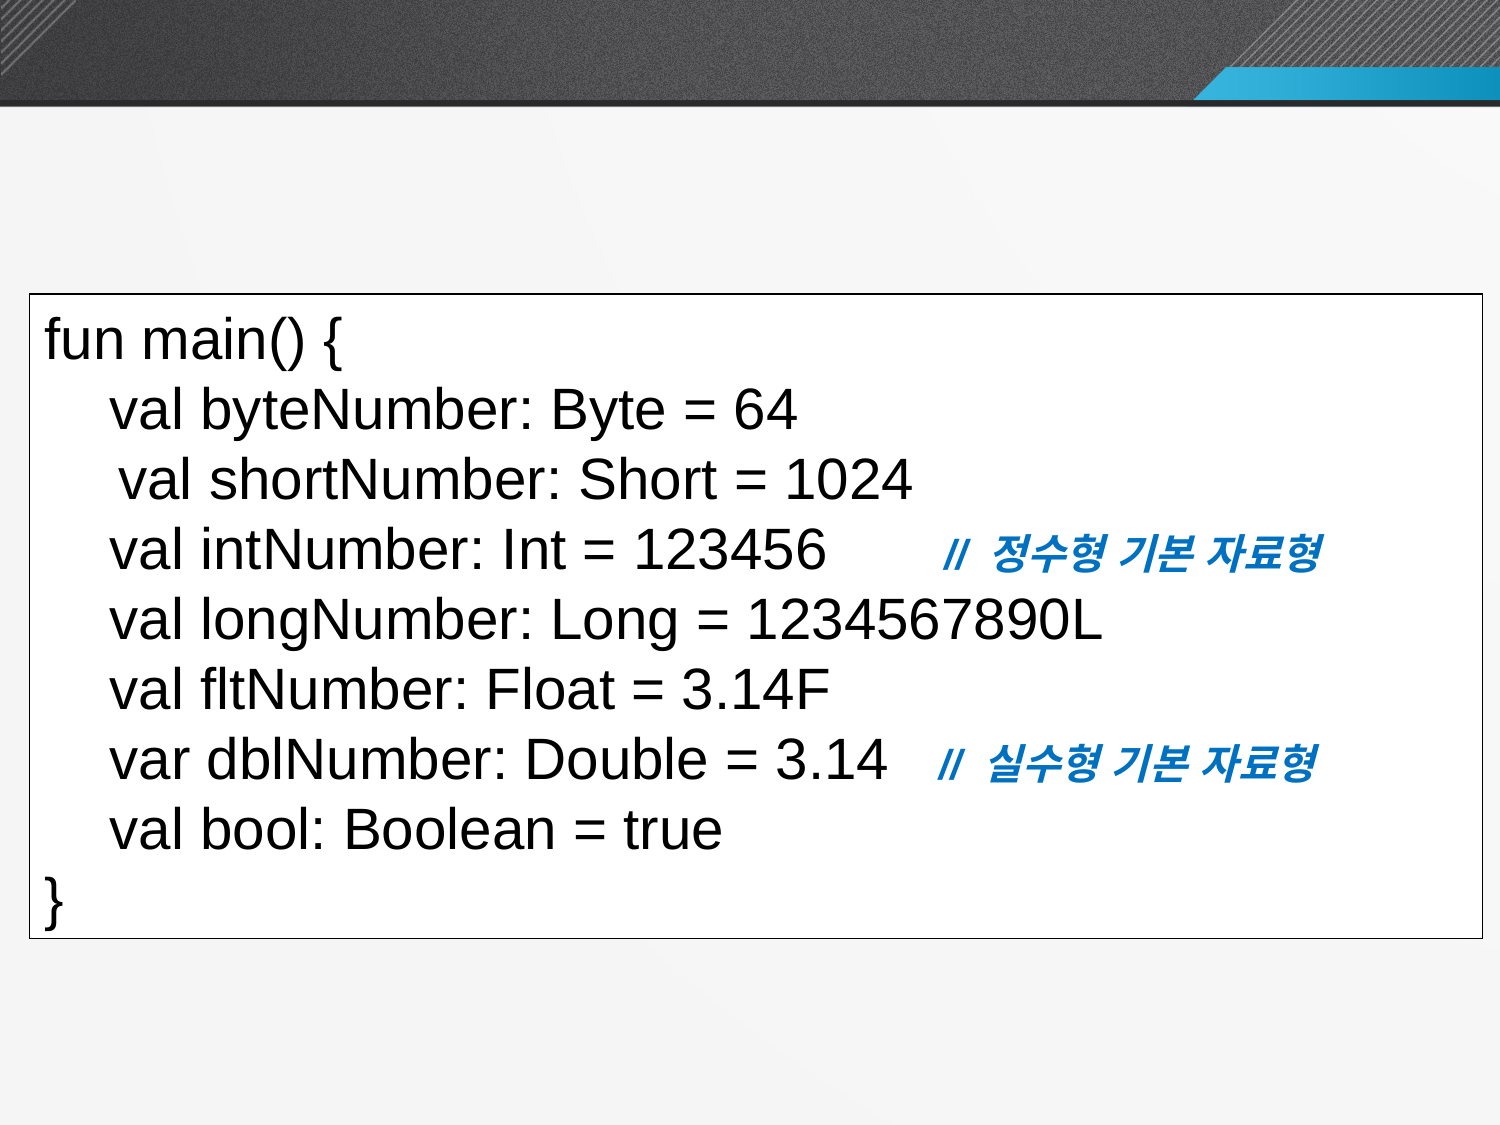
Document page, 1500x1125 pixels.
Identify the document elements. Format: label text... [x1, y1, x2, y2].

text_box 기초 데이터 타입 객체의 초기화 [92, 5, 998, 101]
text_box fun main() { val byteNumber: Byte = 64 val shortNumber: Short = 1024 val intNumber: Int = 123456 // 정수형 기본 자료형 val longNumber: Long = 1234567890L val fltNumber: Float = 3.14F var dblNumber: Double = 3.14 // 실수형 기본 자료형 val bool: Boolean = true } [29, 293, 1483, 939]
picture [0, 0, 1500, 1125]
